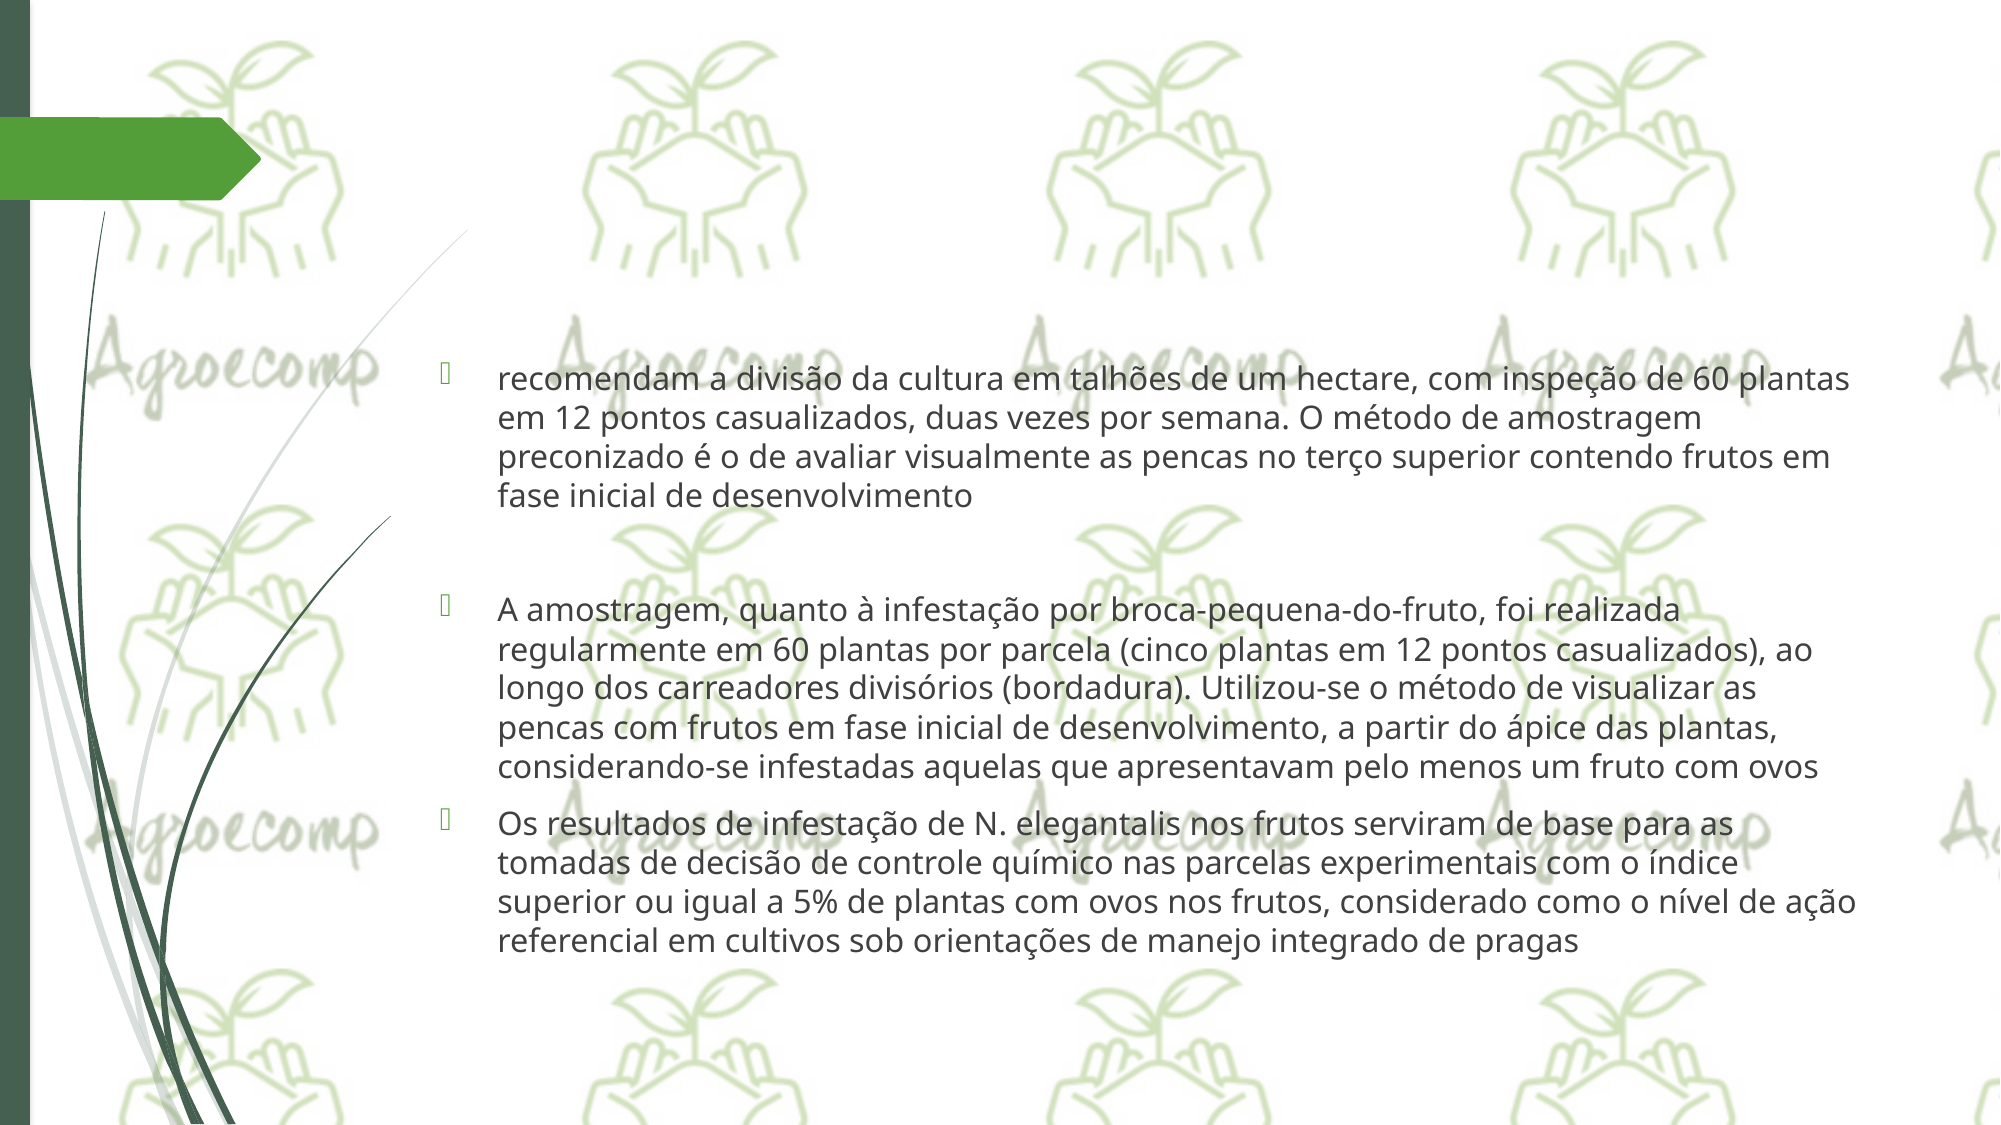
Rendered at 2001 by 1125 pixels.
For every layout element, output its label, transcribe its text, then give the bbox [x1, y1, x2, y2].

list recomendam a divisão da cultura em talhões de um hectare, com inspeção de 60 plantas em 12 pontos casualizados, duas vezes por semana. O método de amostragem preconizado é o de avaliar visualmente as pencas no terço superior contendo frutos em fase inicial de desenvolvimento A amostragem, quanto à infestação por broca-pequena-do-fruto, foi realizada regularmente em 60 plantas por parcela (cinco plantas em 12 pontos casualizados), ao longo dos carreadores divisórios (bordadura). Utilizou-se o método de visualizar as pencas com frutos em fase inicial de desenvolvimento, a partir do ápice das plantas, considerando-se infestadas aquelas que apresentavam pelo menos um fruto com ovos Os resultados de infestação de N. elegantalis nos frutos serviram de base para as tomadas de decisão de controle químico nas parcelas experimentais com o índice superior ou igual a 5% de plantas com ovos nos frutos, considerado como o nível de ação referencial em cultivos sob orientações de manejo integrado de pragas [424, 350, 1888, 970]
